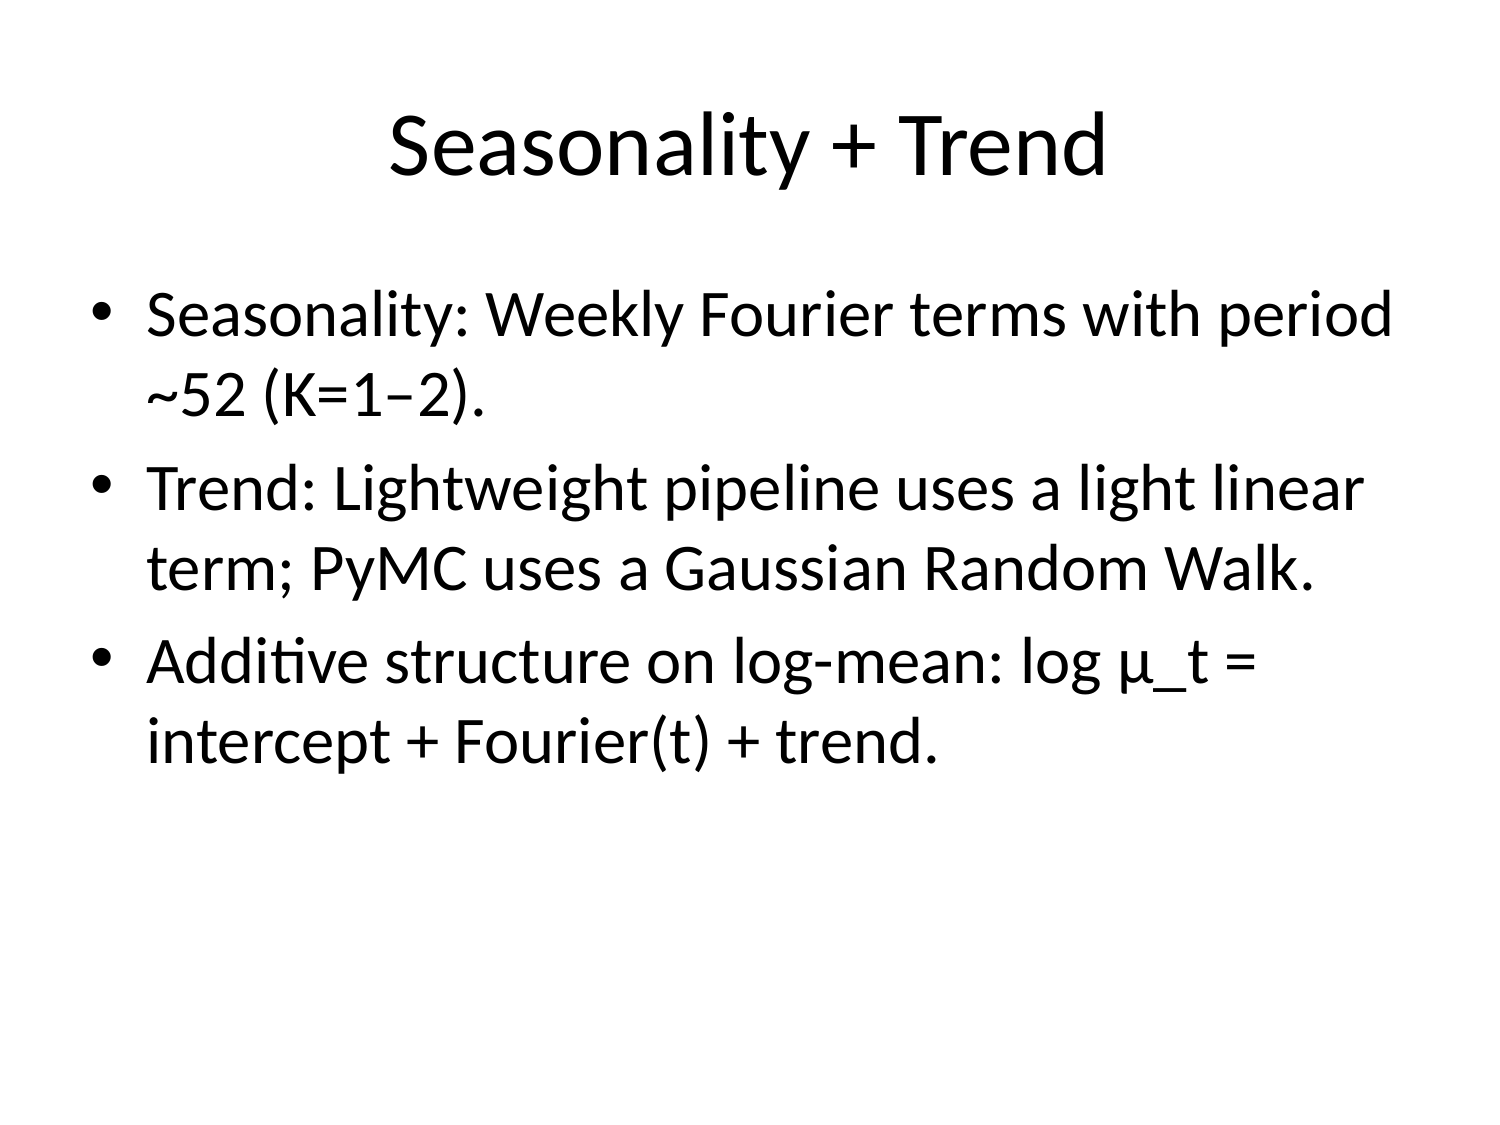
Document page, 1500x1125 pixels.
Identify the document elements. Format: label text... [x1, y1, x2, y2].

list Seasonality: Weekly Fourier terms with period ~52 (K=1–2). Trend: Lightweight pipeline uses a light linear term; PyMC uses a Gaussian Random Walk. Additive structure on log-mean: log μ_t = intercept + Fourier(t) + trend. [75, 262, 1425, 1005]
title Seasonality + Trend [75, 45, 1425, 233]
